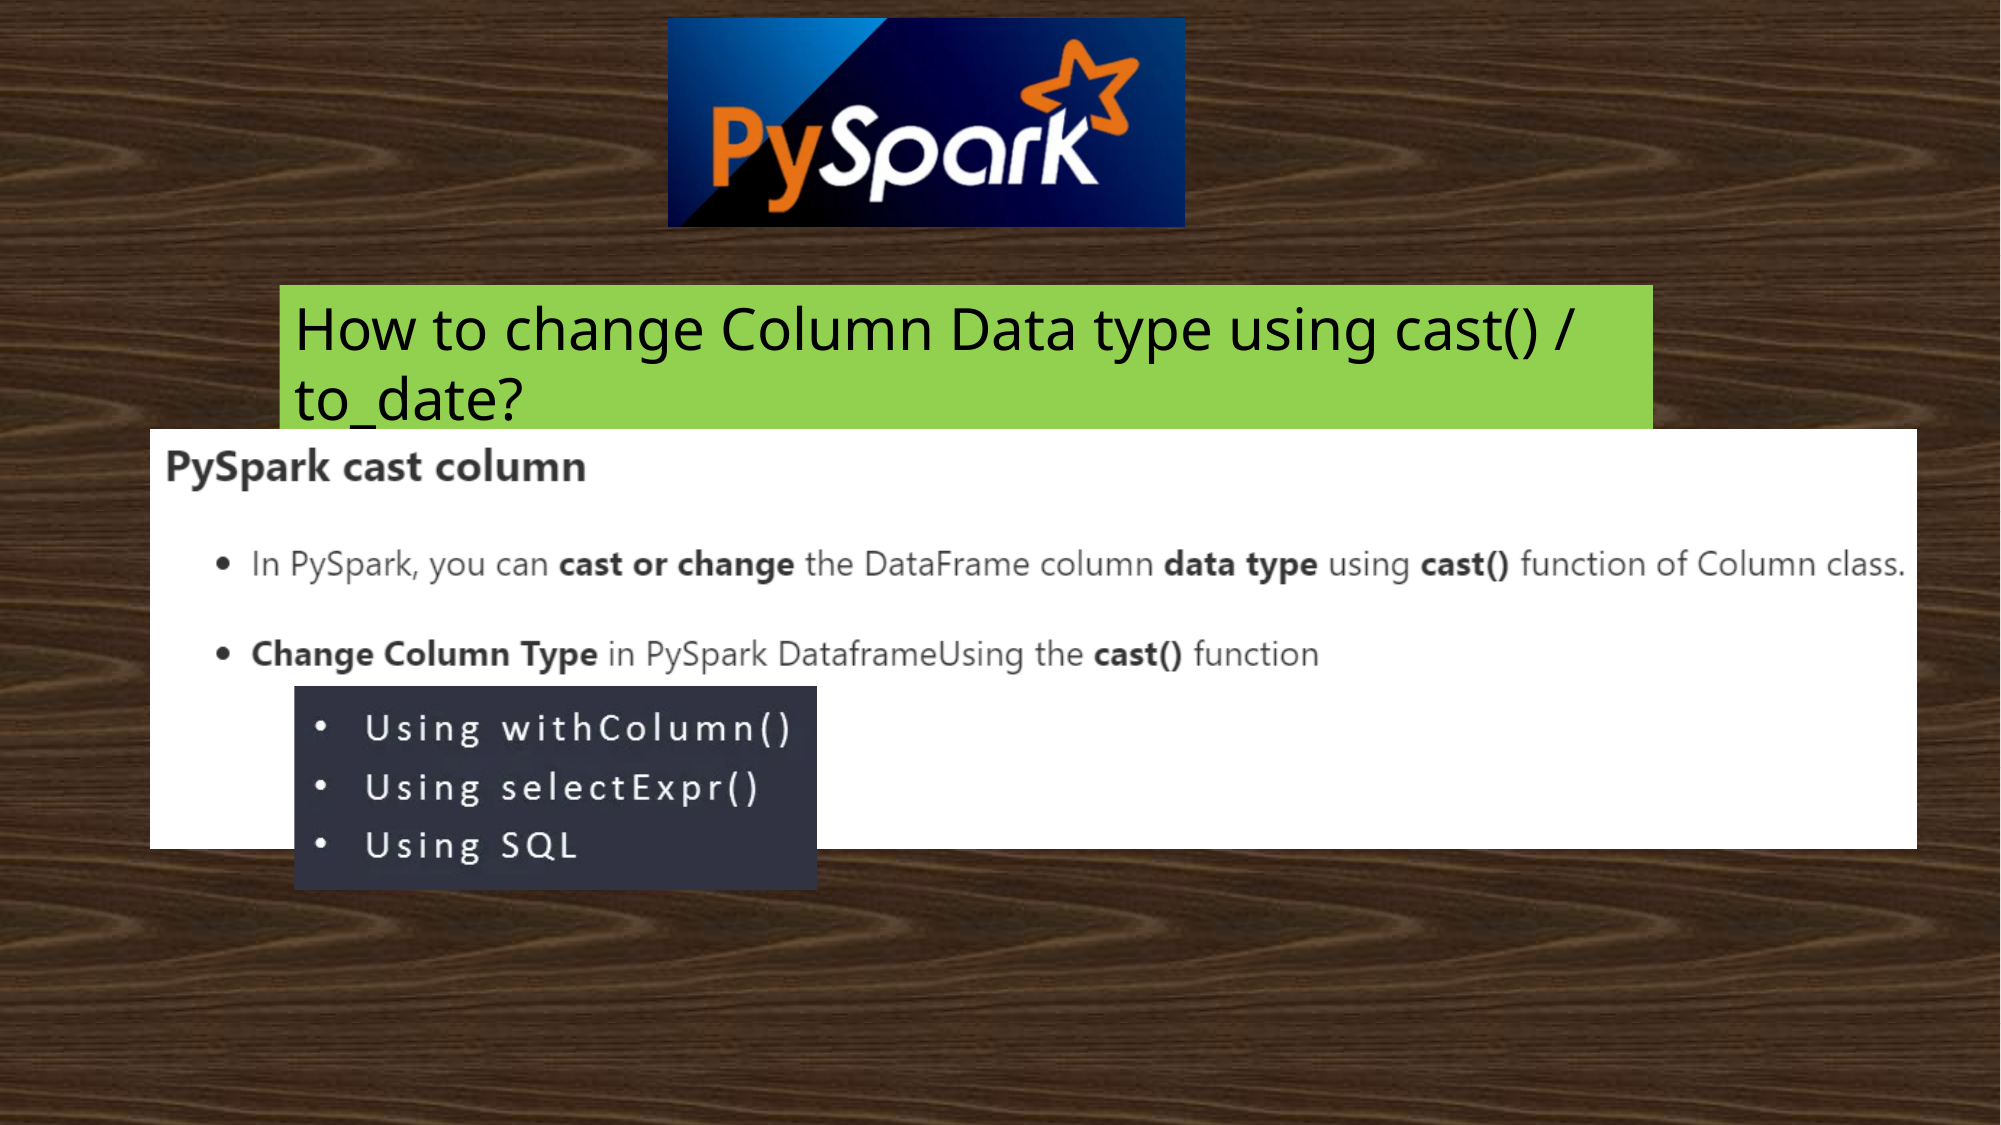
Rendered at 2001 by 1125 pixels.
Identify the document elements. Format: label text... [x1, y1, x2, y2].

picture [0, 0, 2001, 1125]
text_box How to change Column Data type using cast() / to_date? [279, 285, 1653, 429]
